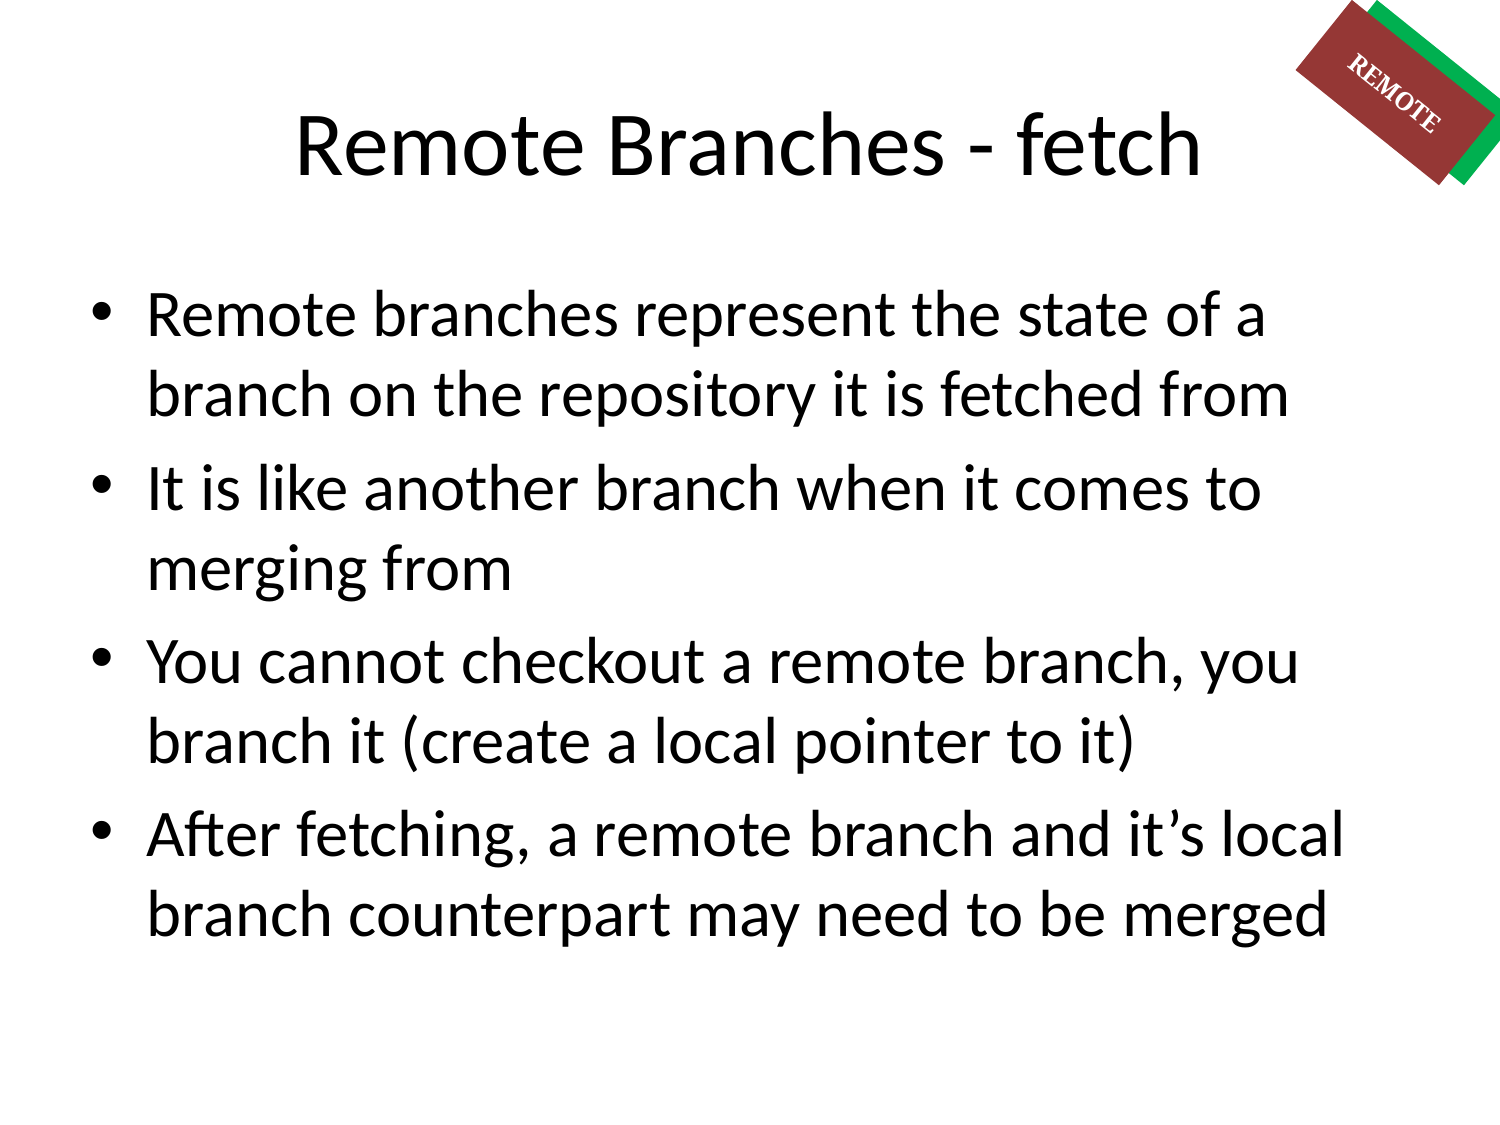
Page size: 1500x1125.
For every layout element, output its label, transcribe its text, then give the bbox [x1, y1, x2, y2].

text_box LOCAL [1367, 0, 1500, 188]
title Remote Branches - fetch [75, 45, 1425, 233]
list Remote branches represent the state of a branch on the repository it is fetched from It is like another branch when it comes to merging from You cannot checkout a remote branch, you branch it (create a local pointer to it) After fetching, a remote branch and it’s local branch counterpart may need to be merged [75, 262, 1425, 1005]
text_box REMOTE [1293, 0, 1498, 188]
